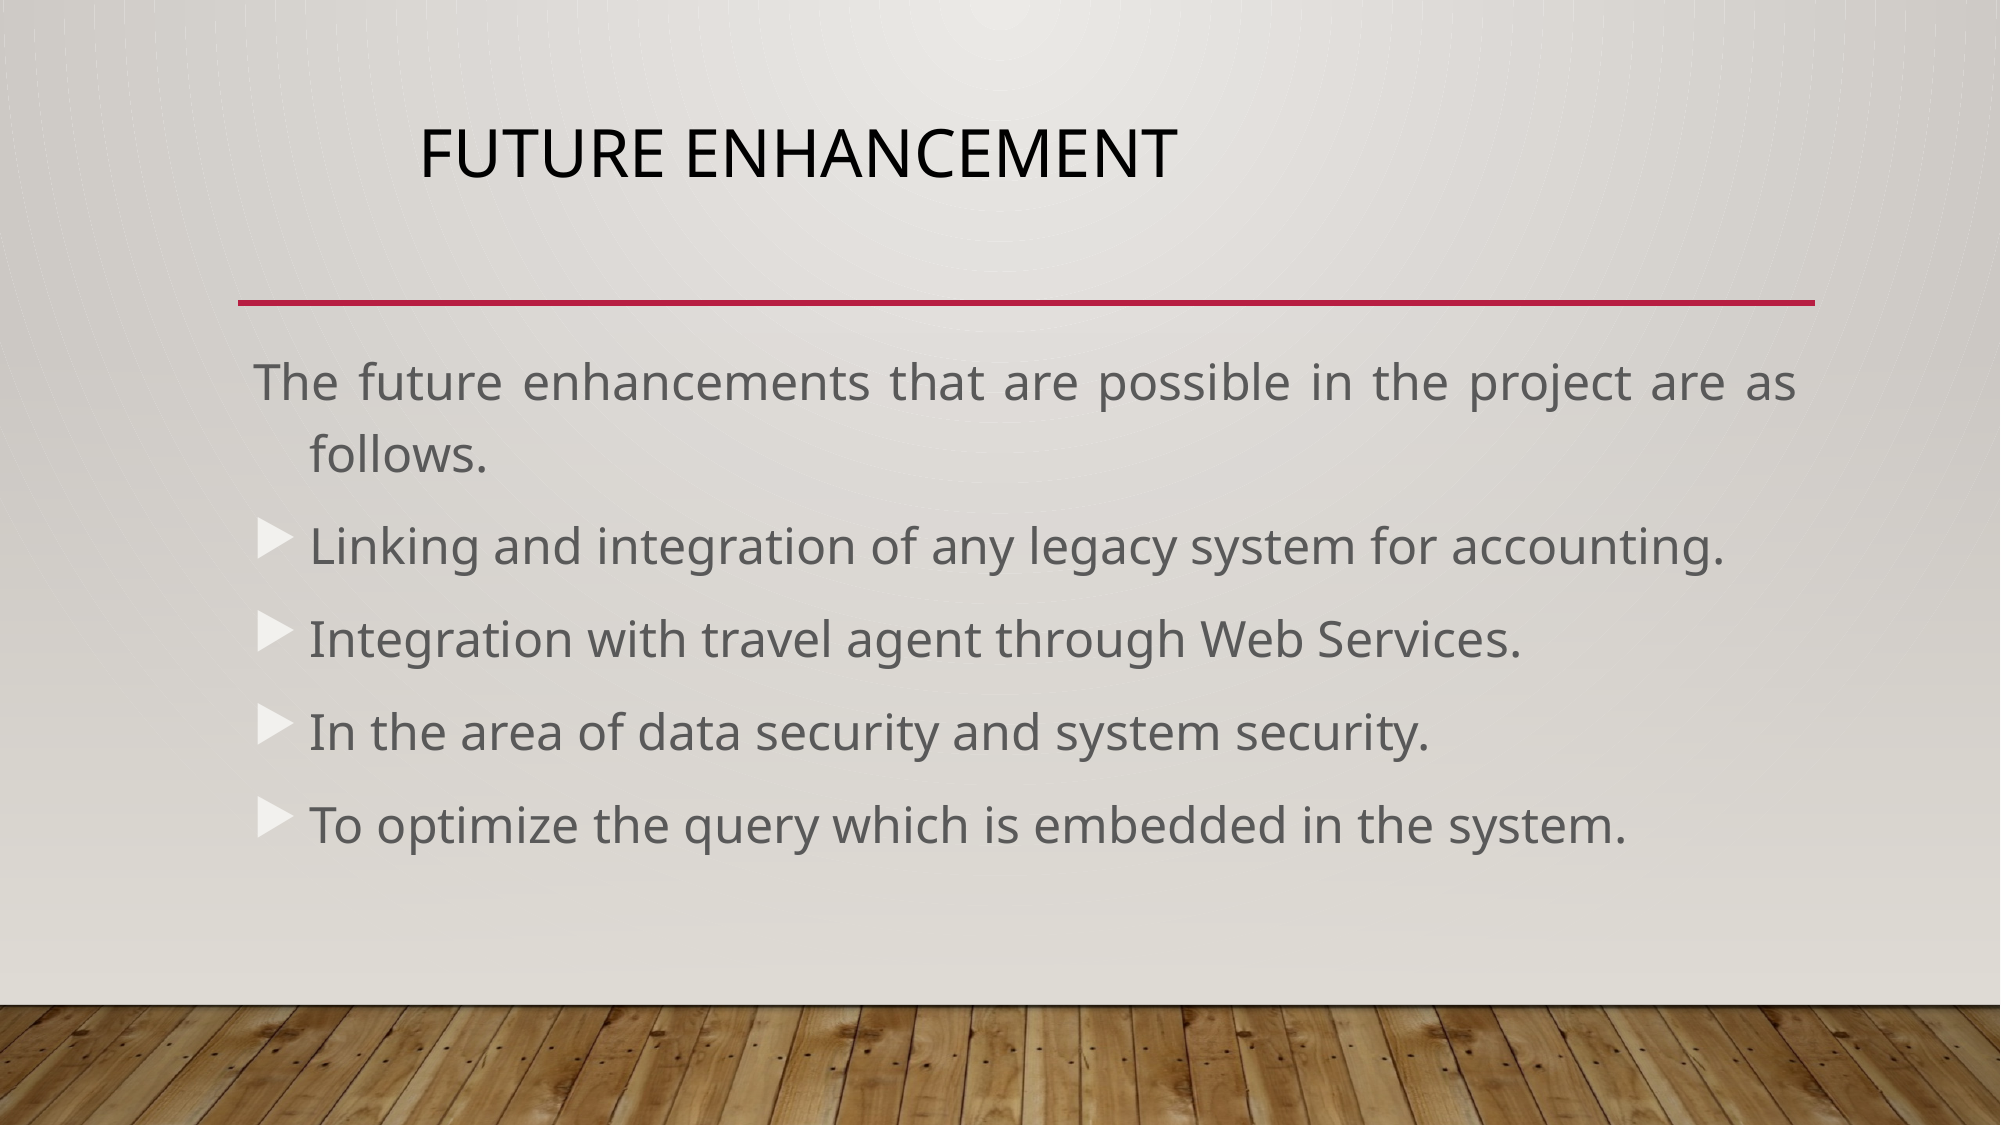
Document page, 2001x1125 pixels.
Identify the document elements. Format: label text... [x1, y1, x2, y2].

title FUTURE ENHANCEMENT [403, 112, 1767, 308]
picture [0, 1005, 2000, 1125]
list The future enhancements that are possible in the project are as follows. Linking and integration of any legacy system for accounting. Integration with travel agent through Web Services. In the area of data security and system security. To optimize the query which is embedded in the system. [238, 330, 1814, 897]
